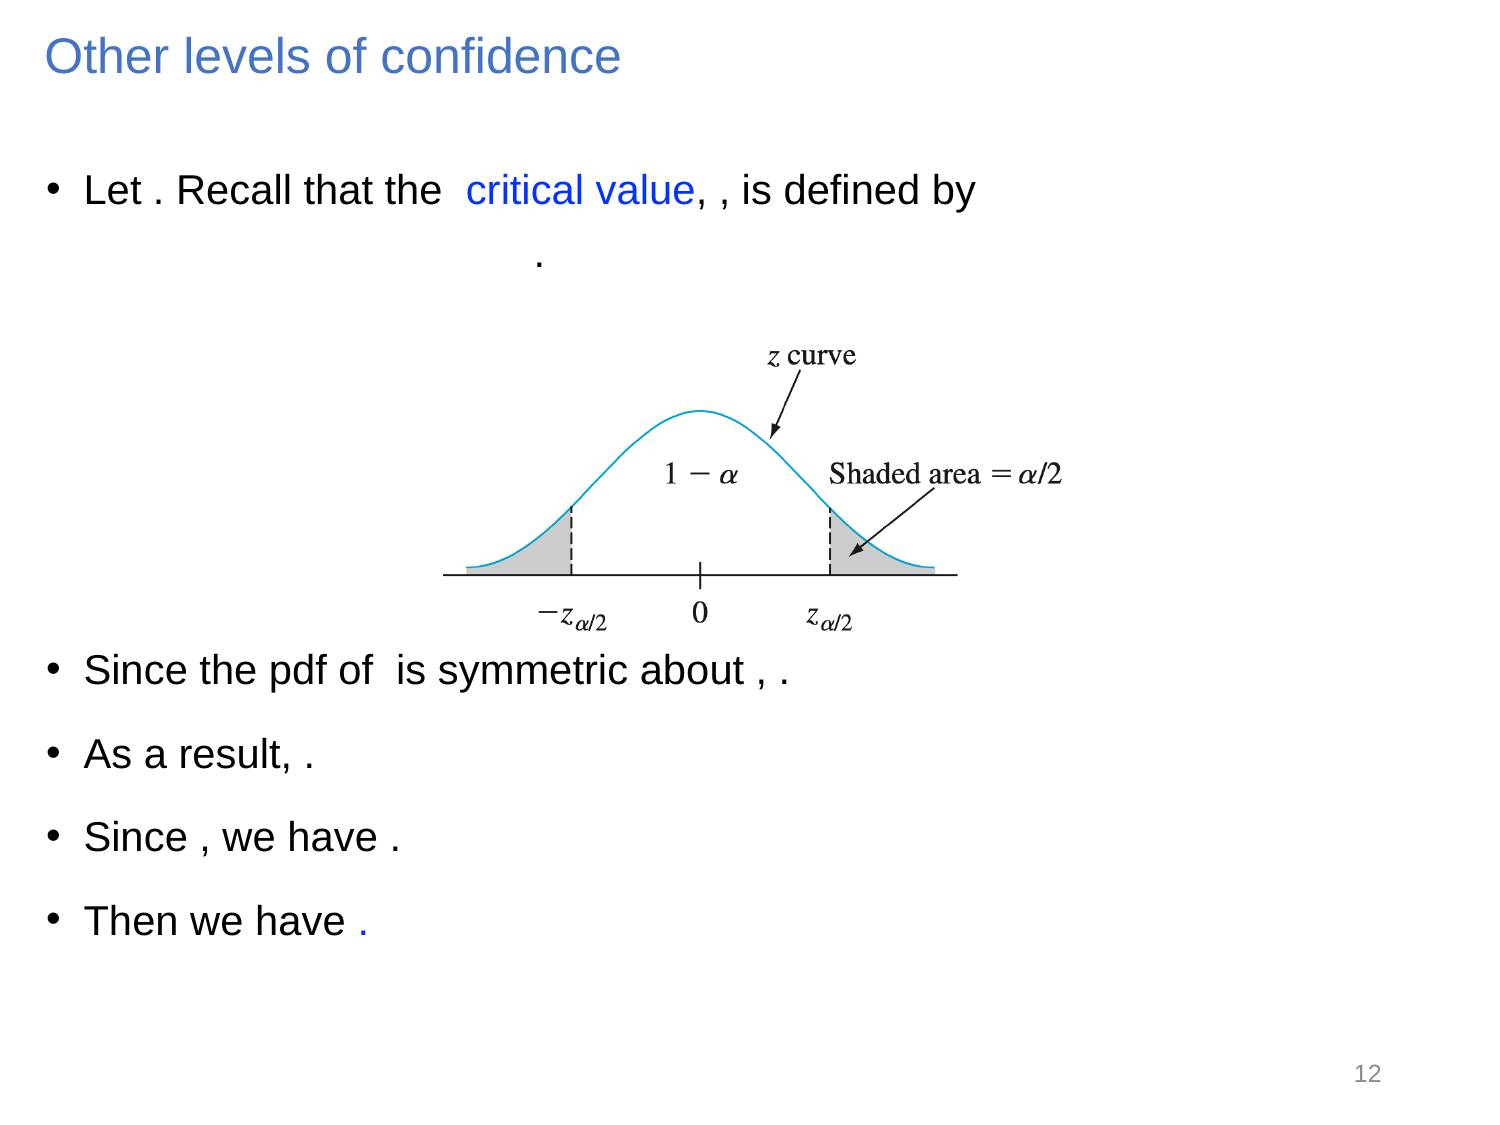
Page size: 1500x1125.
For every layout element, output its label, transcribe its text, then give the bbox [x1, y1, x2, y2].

title Other levels of confidence [29, 3, 1471, 113]
slide_number 12 [1059, 1042, 1397, 1103]
picture [416, 318, 1084, 650]
